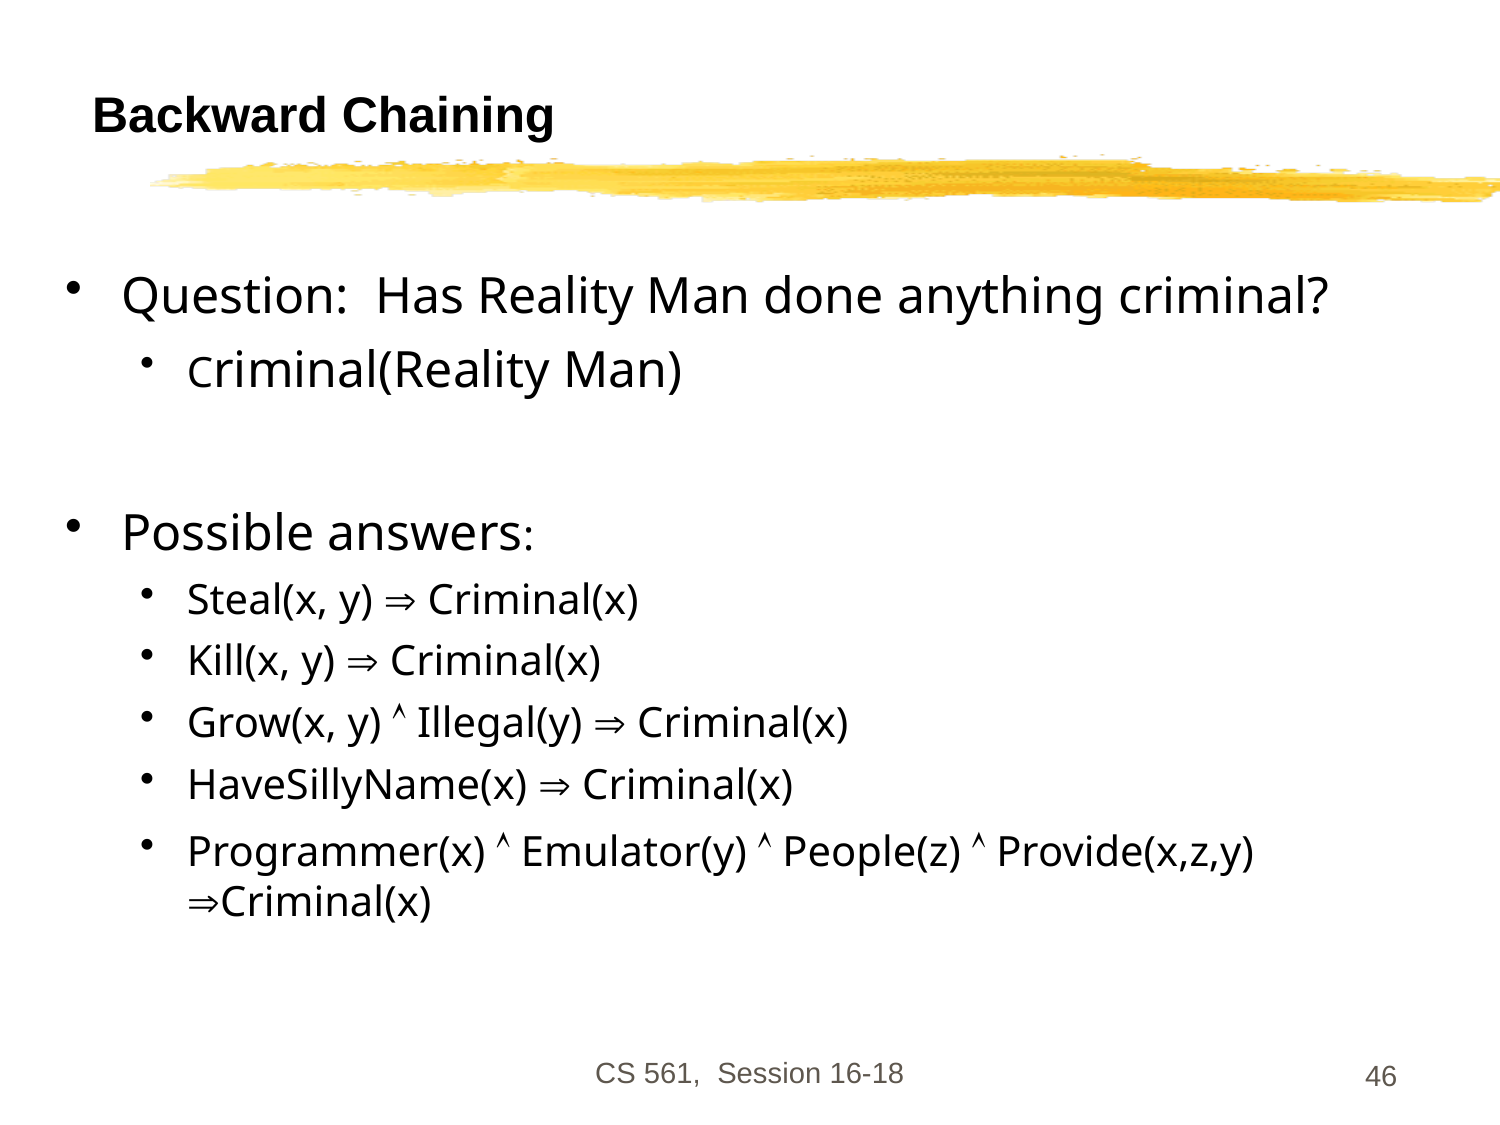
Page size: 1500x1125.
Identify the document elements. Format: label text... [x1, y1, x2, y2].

title Backward Chaining [76, 37, 1415, 151]
list Question: Has Reality Man done anything criminal? Criminal(Reality Man) Possible answers: Steal(x, y)  Criminal(x) Kill(x, y)  Criminal(x) Grow(x, y)  Illegal(y)  Criminal(x) HaveSillyName(x)  Criminal(x) Programmer(x)  Emulator(y)  People(z)  Provide(x,z,y) Criminal(x) [49, 262, 1438, 988]
picture [150, 149, 1500, 213]
slide_number 46 [1099, 1024, 1413, 1101]
footer CS 561, Session 16-18 [512, 1021, 988, 1098]
